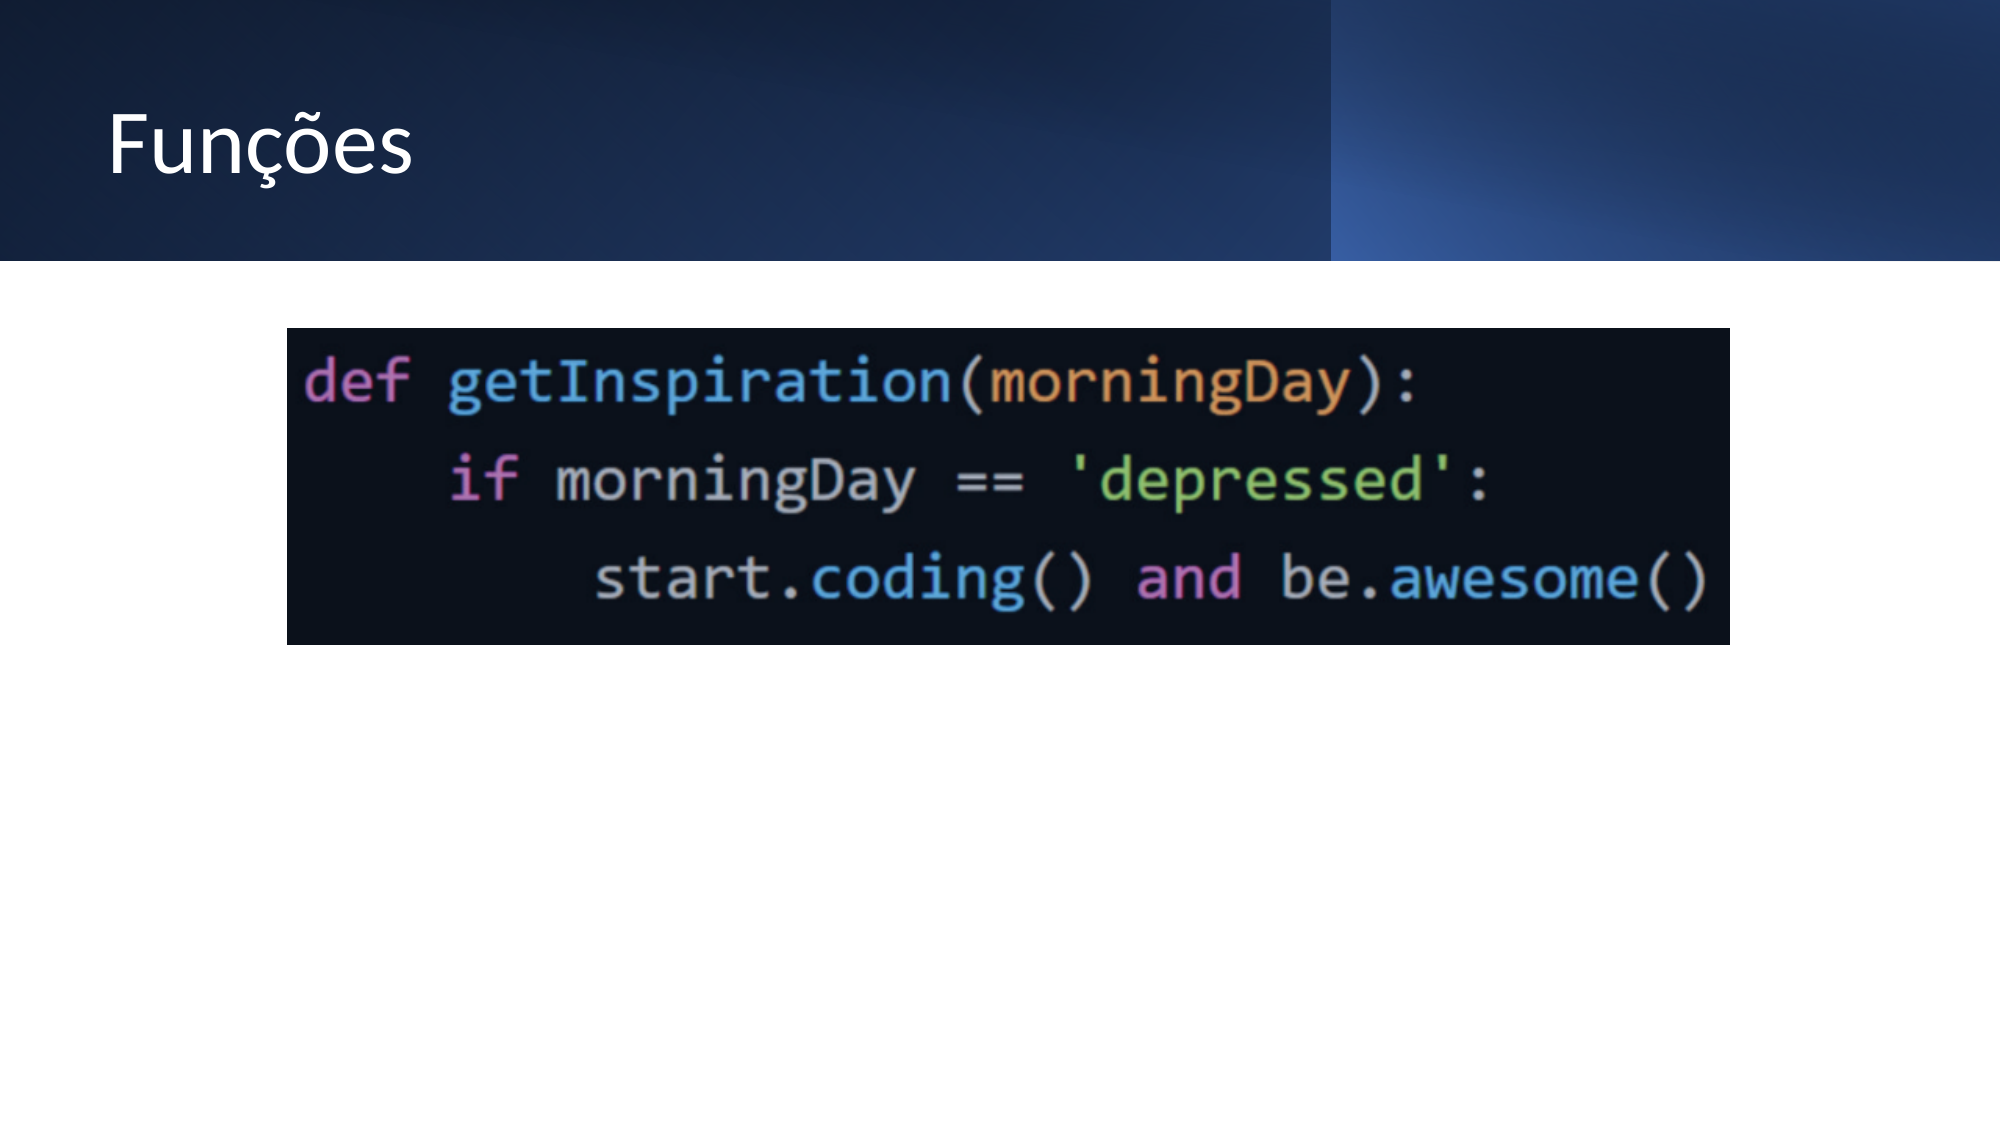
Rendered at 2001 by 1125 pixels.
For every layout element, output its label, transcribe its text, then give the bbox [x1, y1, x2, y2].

picture [287, 328, 1730, 645]
title Funções [92, 35, 1925, 254]
